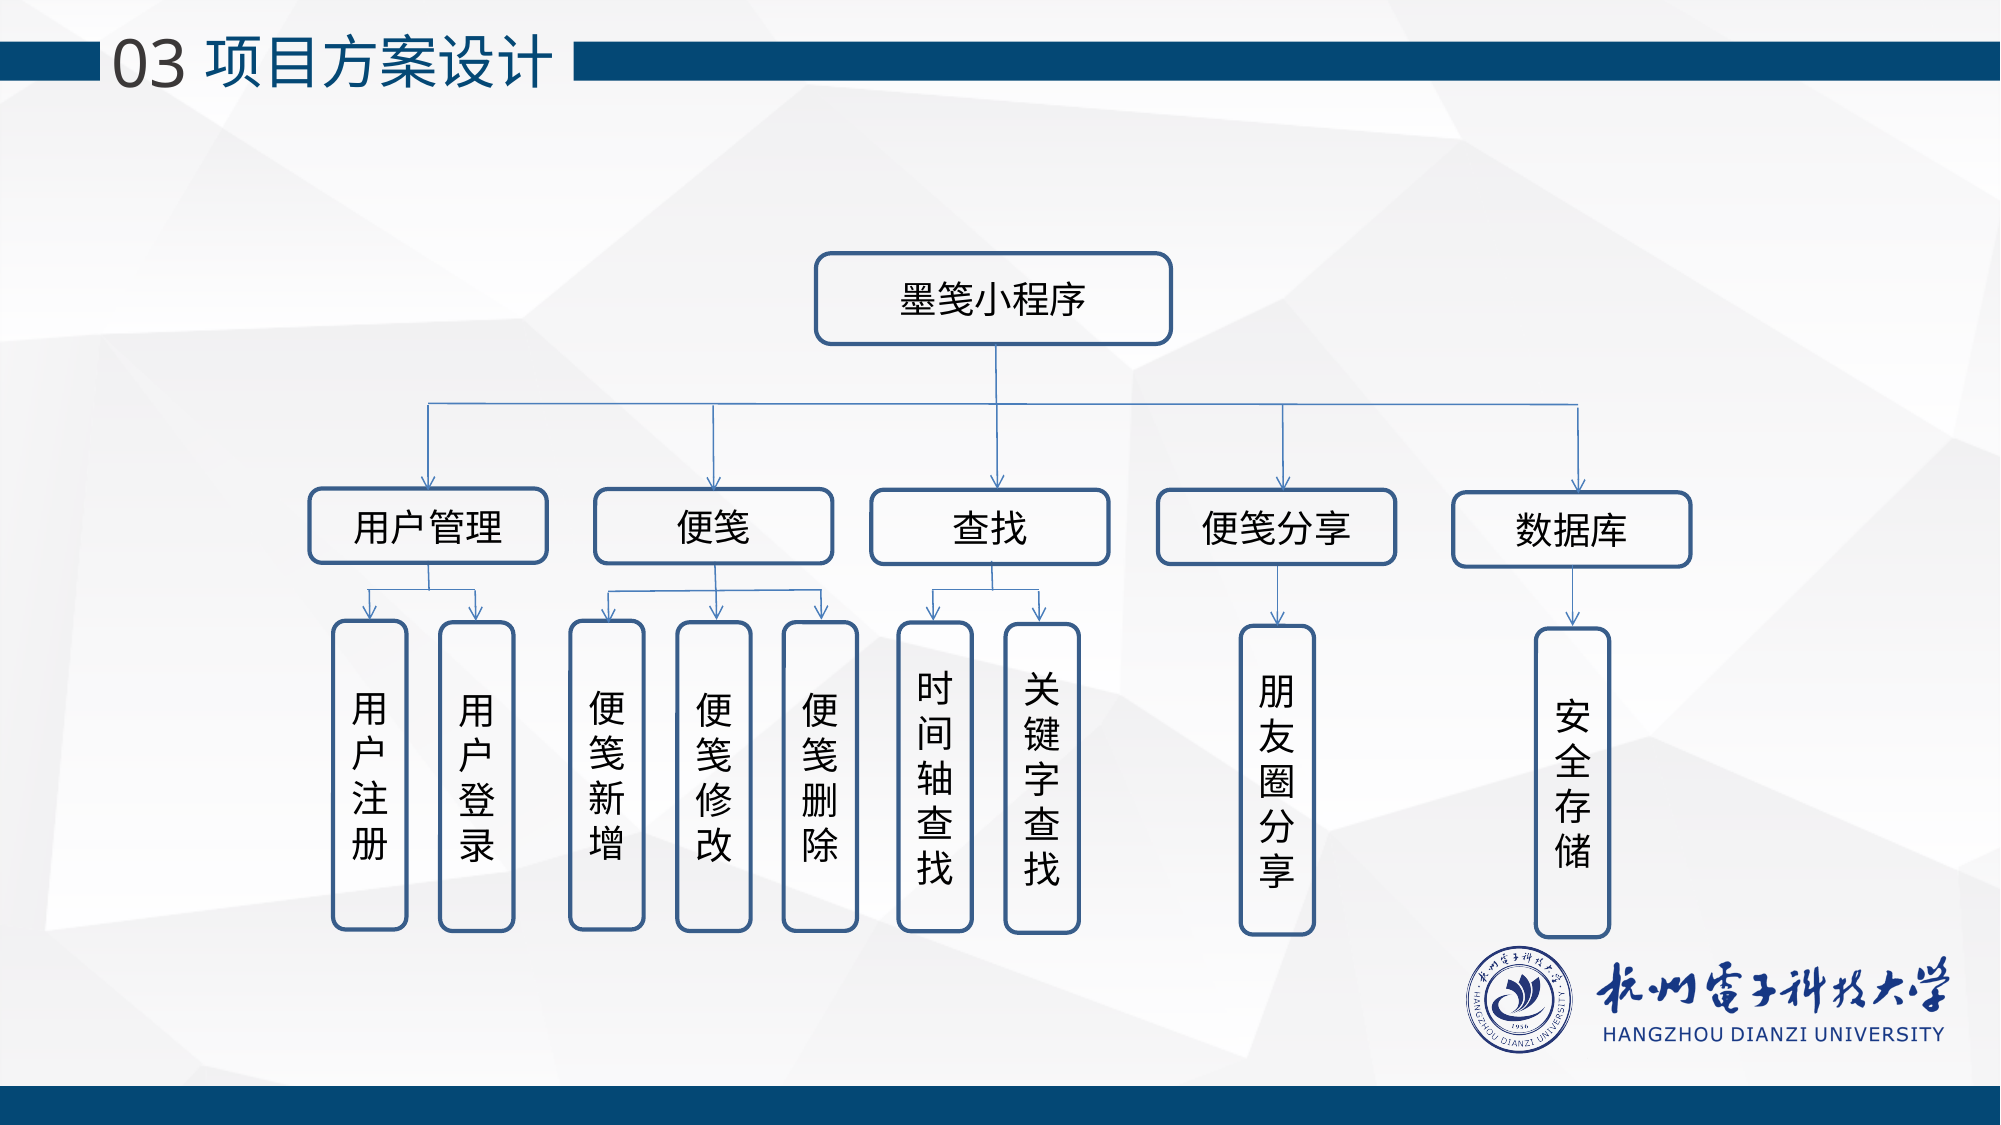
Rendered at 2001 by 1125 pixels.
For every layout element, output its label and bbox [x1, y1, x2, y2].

text_box [309, 253, 1691, 938]
text_box [0, 1085, 2000, 1125]
picture [0, 0, 2001, 1125]
text_box [90, 13, 650, 110]
text_box [0, 41, 90, 82]
text_box [650, 41, 2000, 82]
